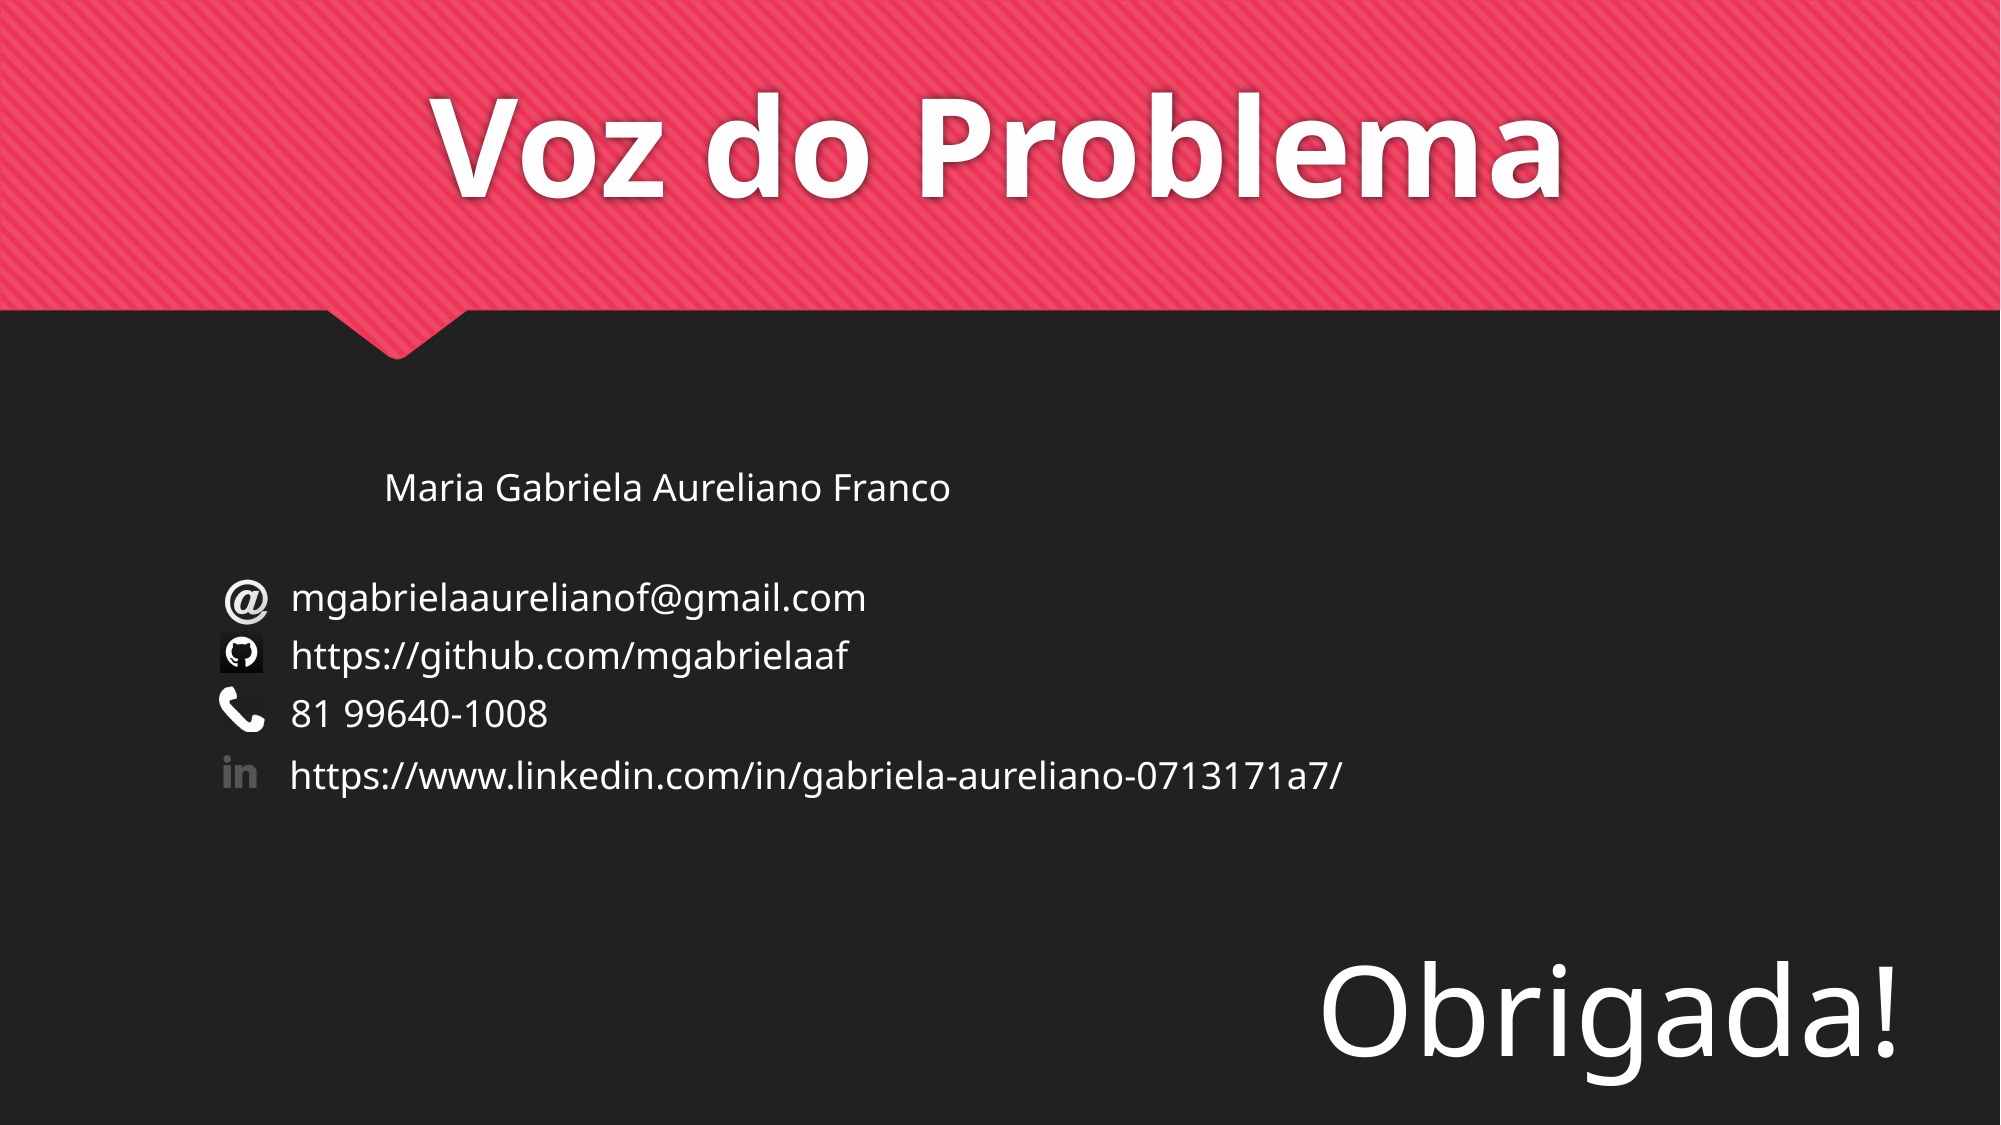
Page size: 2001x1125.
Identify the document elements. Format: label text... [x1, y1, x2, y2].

text_box https://www.linkedin.com/in/gabriela-aureliano-0713171a7/ [274, 745, 1527, 805]
picture [218, 685, 265, 732]
title Voz do Problema [132, 73, 1868, 233]
text_box Maria Gabriela Aureliano Franco [219, 456, 1061, 562]
picture [218, 579, 277, 626]
text_box https://github.com/mgabrielaaf [275, 625, 929, 685]
text_box mgabrielaaurelianof@gmail.com [275, 566, 1084, 627]
picture [221, 753, 258, 790]
text_box 81 99640-1008 [275, 682, 817, 743]
text_box Obrigada! [1302, 923, 2000, 1089]
picture [220, 630, 263, 674]
